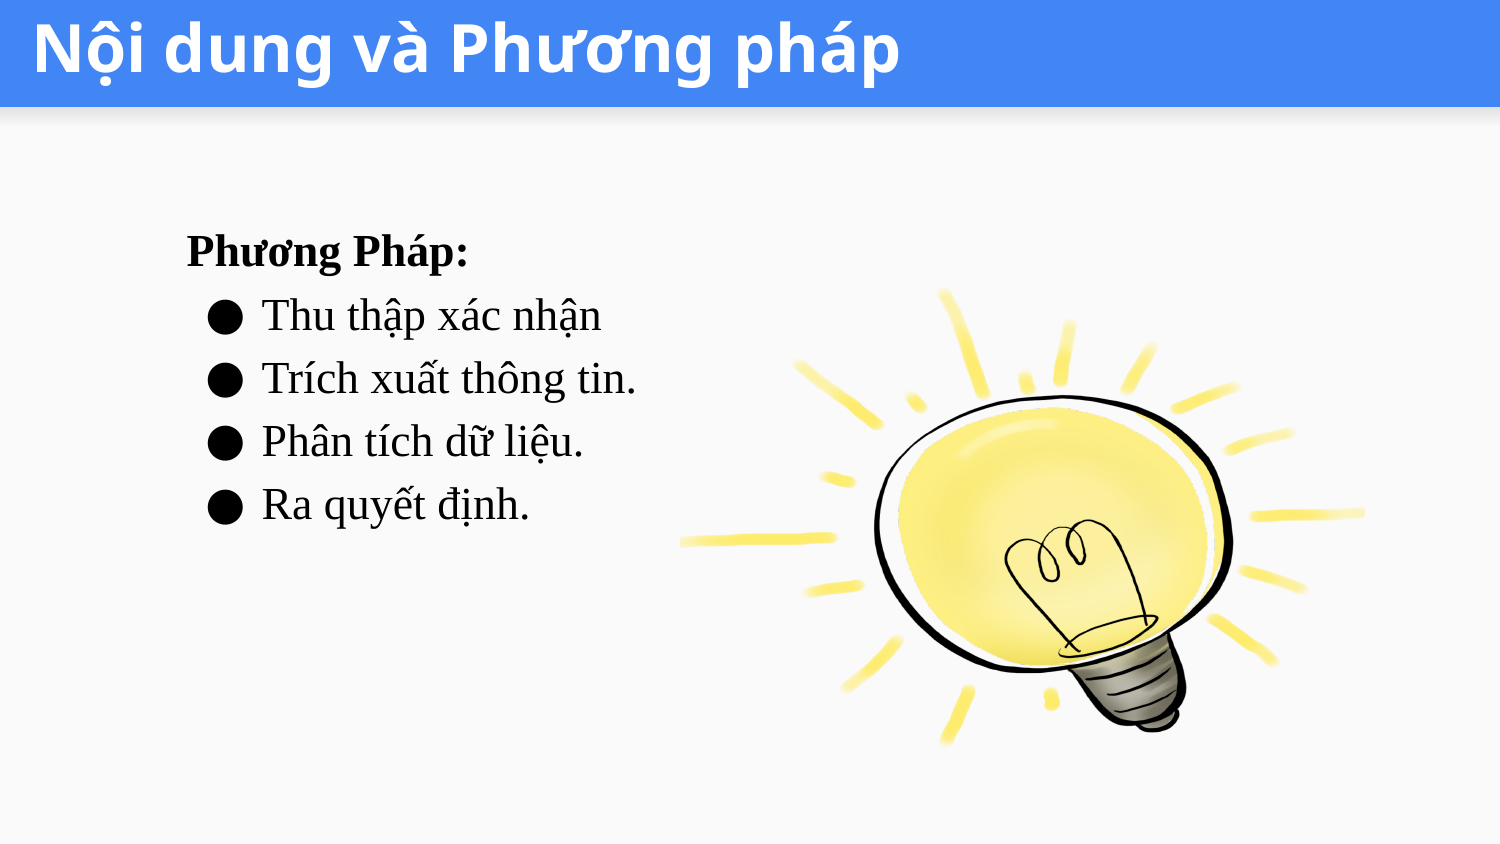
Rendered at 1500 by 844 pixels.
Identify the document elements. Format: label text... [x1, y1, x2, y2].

title Nội dung và Phương pháp [16, 36, 1464, 102]
picture [596, 203, 1441, 844]
text_box Phương Pháp: Thu thập xác nhận Trích xuất thông tin. Phân tích dữ liệu. Ra quyết định. [171, 197, 992, 544]
